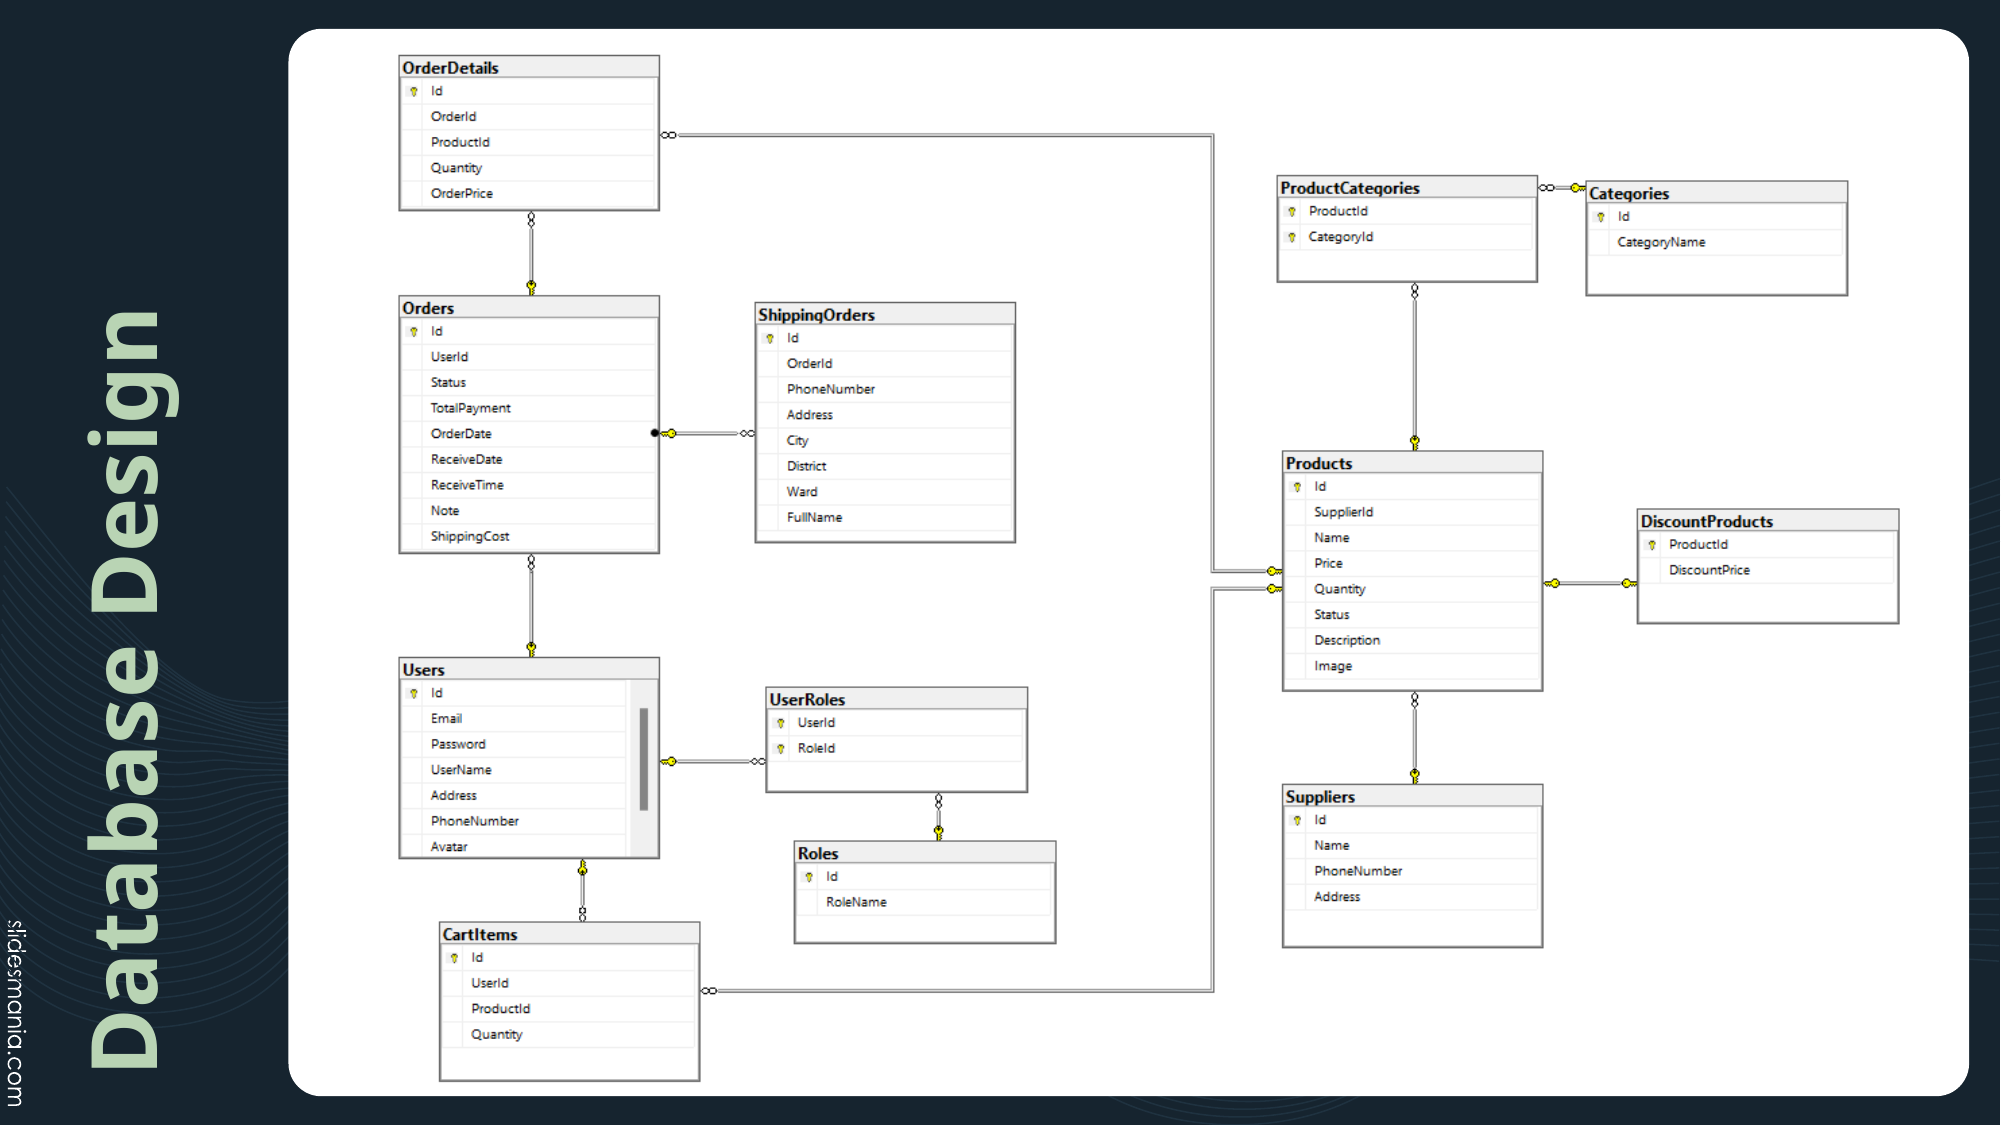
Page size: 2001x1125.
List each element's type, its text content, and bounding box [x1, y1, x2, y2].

title Database Design [67, 0, 193, 1097]
picture [288, 28, 1970, 1097]
